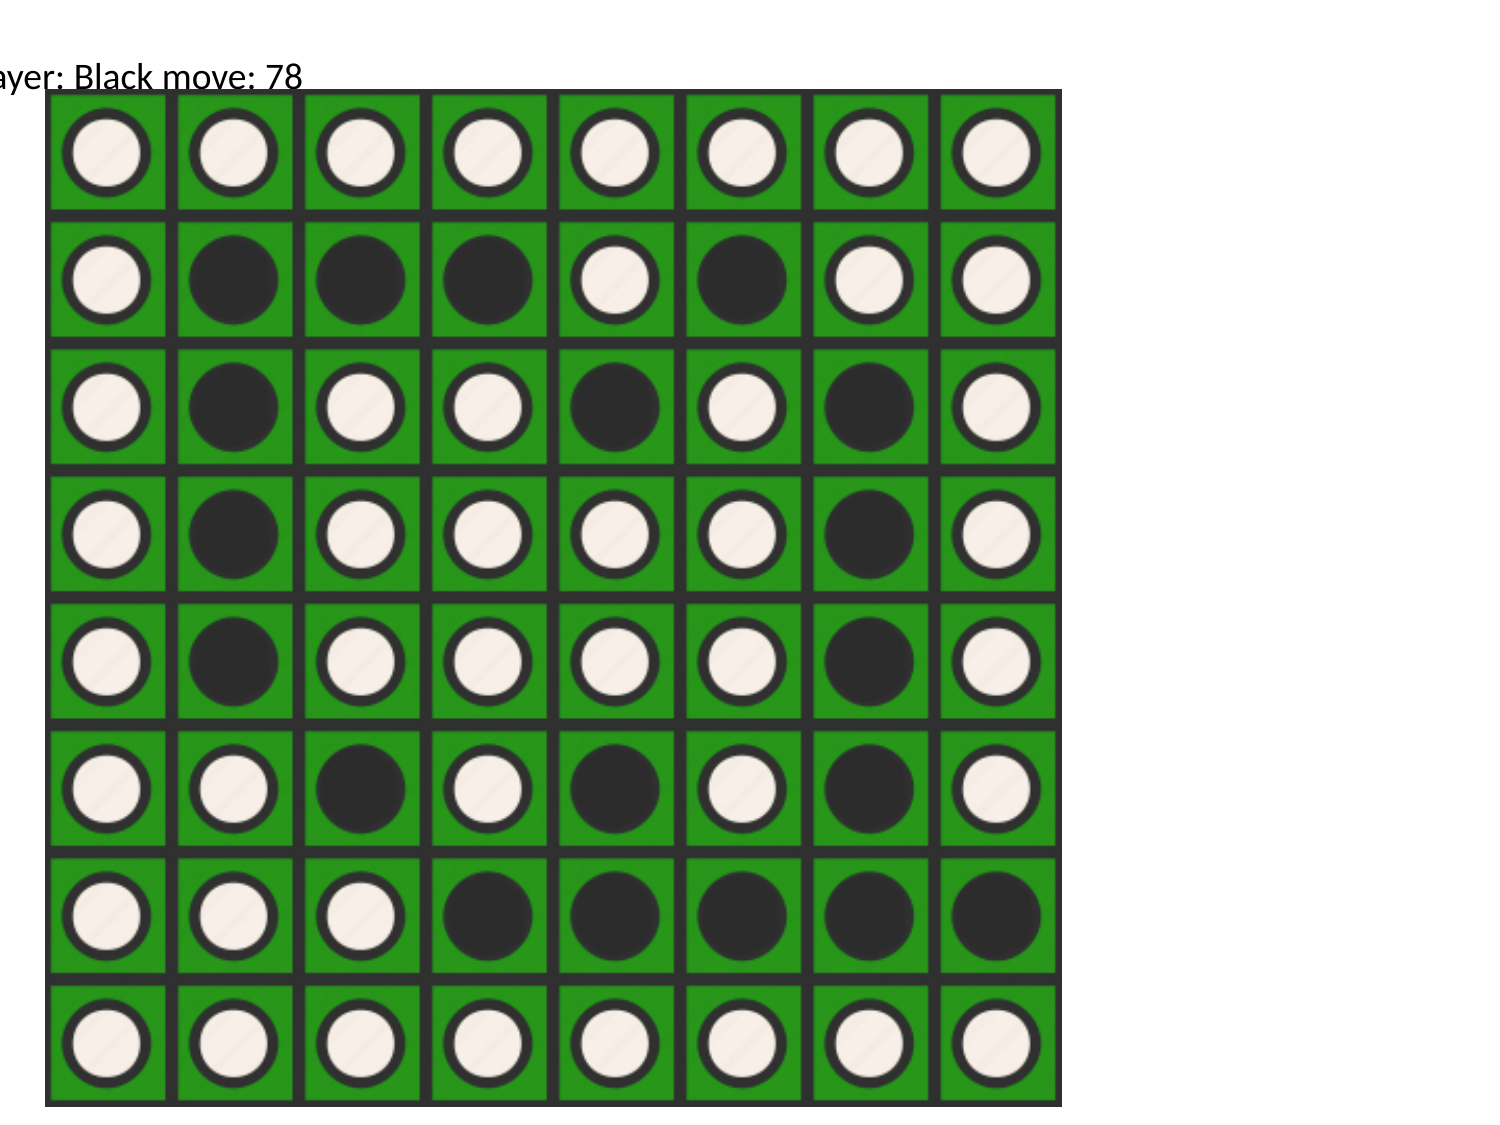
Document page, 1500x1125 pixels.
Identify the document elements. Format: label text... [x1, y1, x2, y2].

picture [44, 89, 1062, 1107]
text_box turn: 63 player: Black move: 78 [0, 44, 319, 105]
